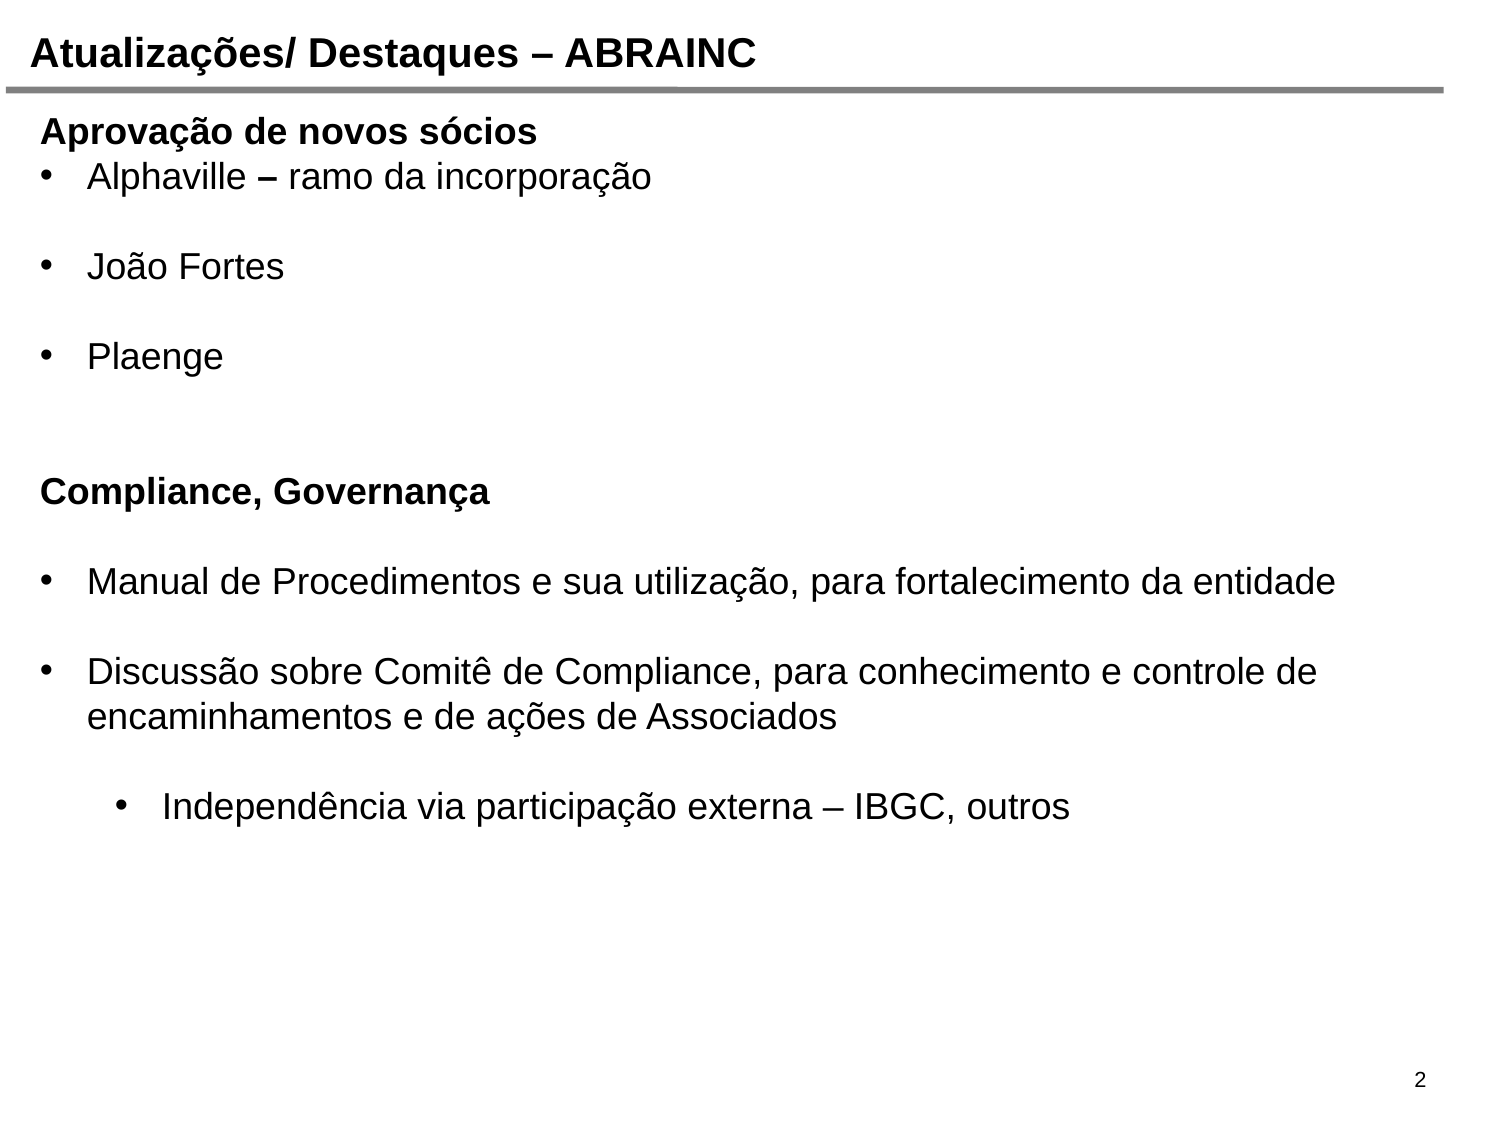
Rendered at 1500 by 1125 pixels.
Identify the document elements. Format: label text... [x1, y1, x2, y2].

text_box Atualizações/ Destaques – ABRAINC [29, 25, 1457, 79]
text_box Aprovação de novos sócios Alphaville – ramo da incorporação João Fortes Plaenge Compliance, Governança Manual de Procedimentos e sua utilização, para fortalecimento da entidade Discussão sobre Comitê de Compliance, para conhecimento e controle de encaminhamentos e de ações de Associados Independência via participação externa – IBGC, outros [29, 101, 1445, 1058]
text_box 2 [1399, 1058, 1500, 1100]
